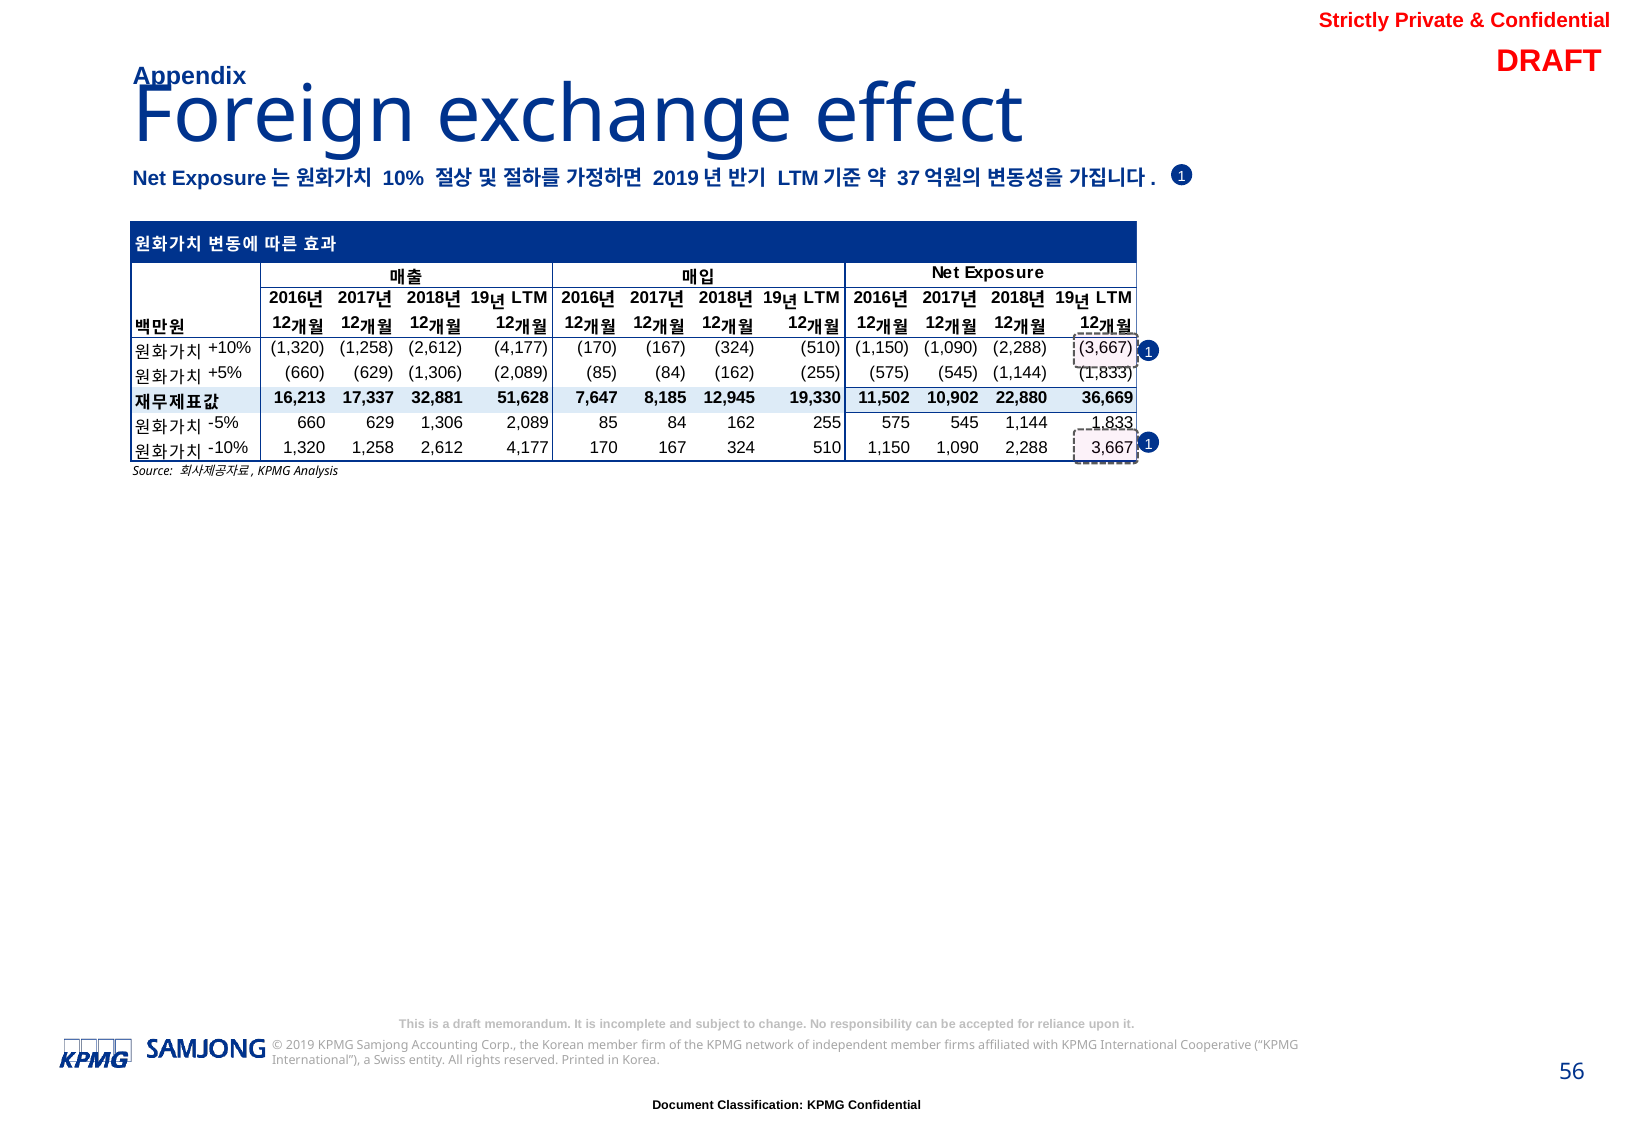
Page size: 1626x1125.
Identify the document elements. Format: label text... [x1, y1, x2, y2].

picture [130, 221, 1138, 464]
text_box 1 [1138, 431, 1160, 454]
text_box Source: 회사제공자료, KPMG Analysis [132, 464, 664, 497]
text_box Appendix [132, 52, 1501, 81]
list Net Exposure는 원화가치 10% 절상 및 절하를 가정하면 2019년 반기 LTM기준 약 37억원의 변동성을 가집니다. [132, 161, 1577, 222]
picture [51, 1015, 273, 1091]
text_box 1 [1138, 339, 1160, 362]
text_box Foreign exchange effect [132, 94, 1491, 158]
text_box 1 [1170, 163, 1193, 186]
